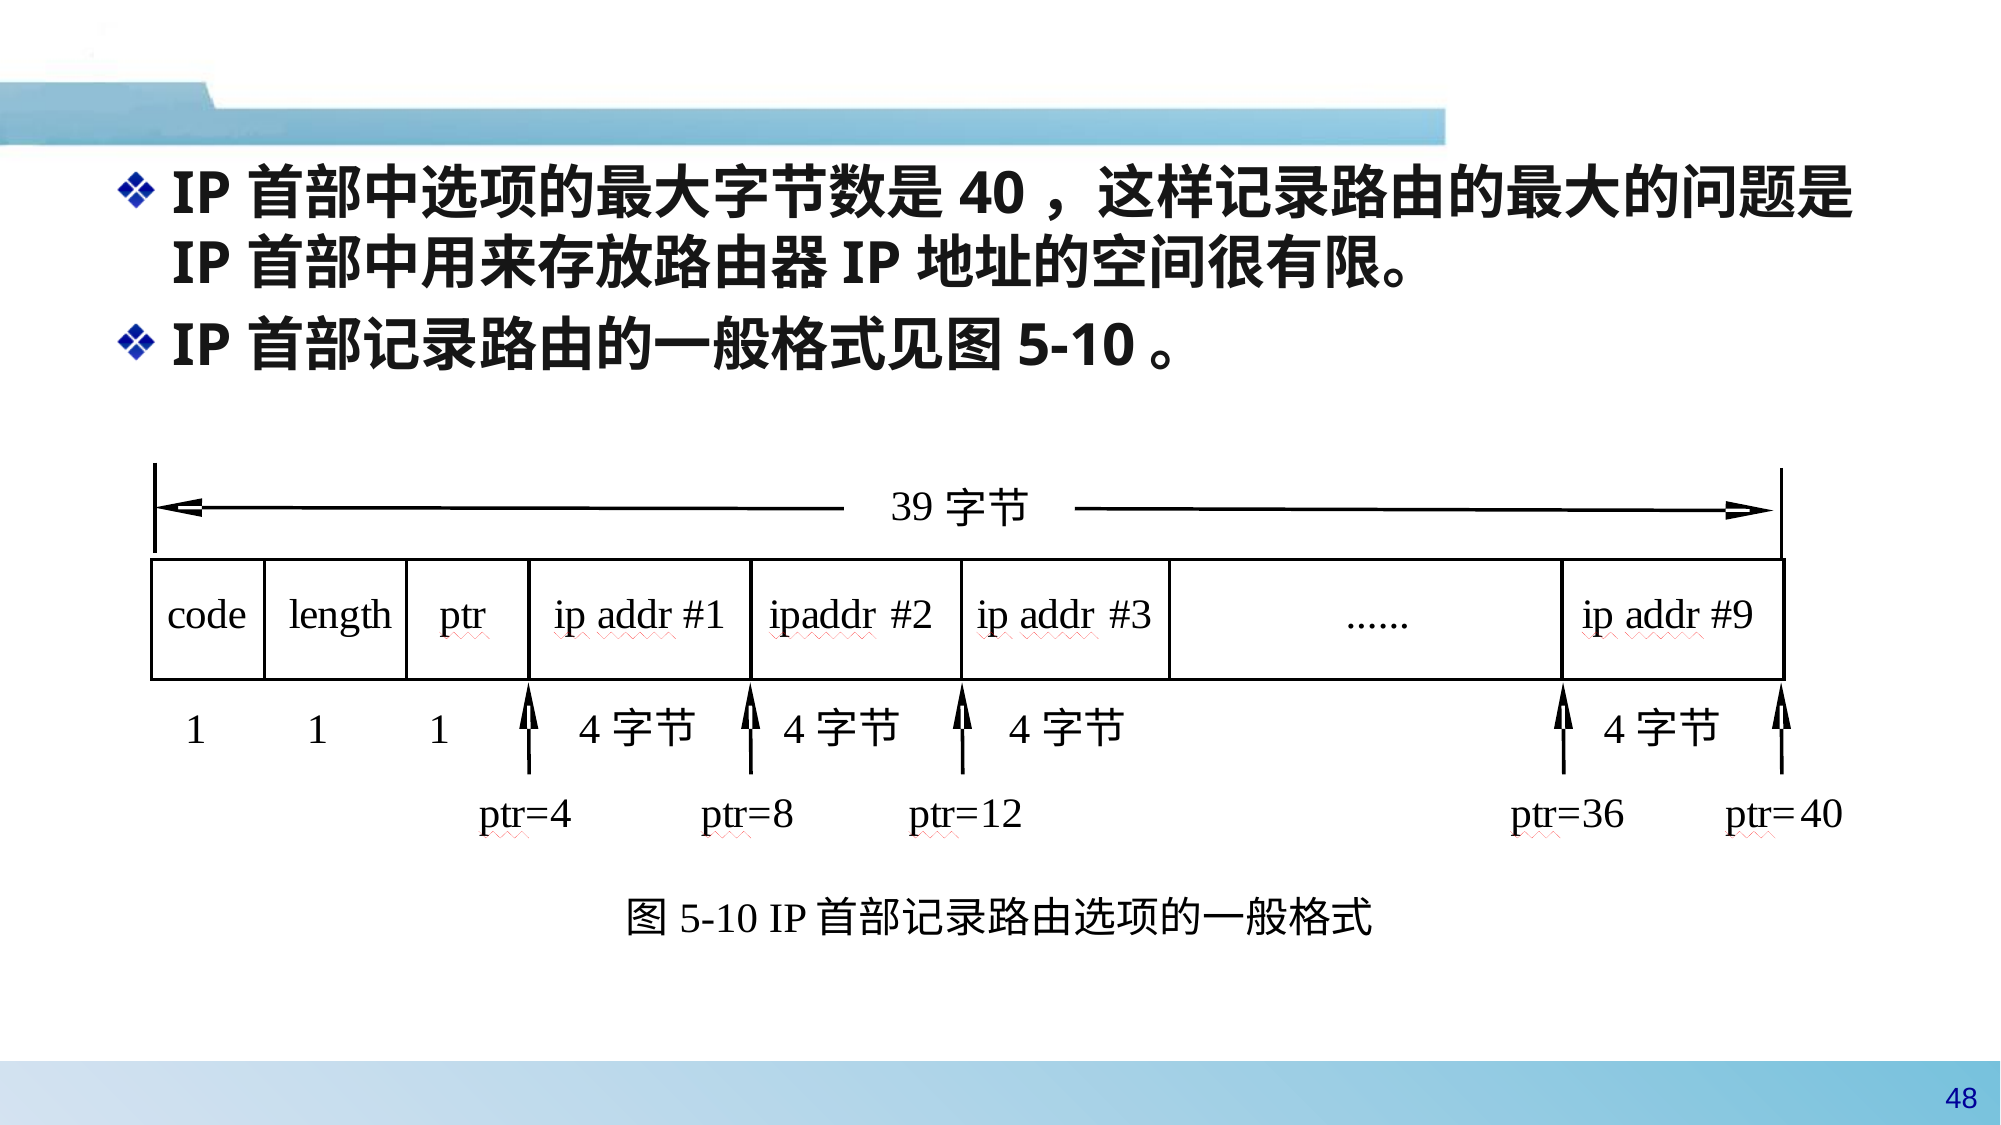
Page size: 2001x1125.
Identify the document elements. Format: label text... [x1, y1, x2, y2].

picture [145, 460, 1859, 969]
picture [116, 169, 158, 211]
text_box IP首部中选项的最大字节数是40，这样记录路由的最大的问题是IP首部中用来存放路由器IP地址的空间很有限。 IP首部记录路由的一般格式见图5-10。 [101, 148, 1898, 1023]
picture [0, 12, 1612, 371]
slide_number 47 [1850, 1071, 1993, 1125]
picture [116, 321, 158, 363]
